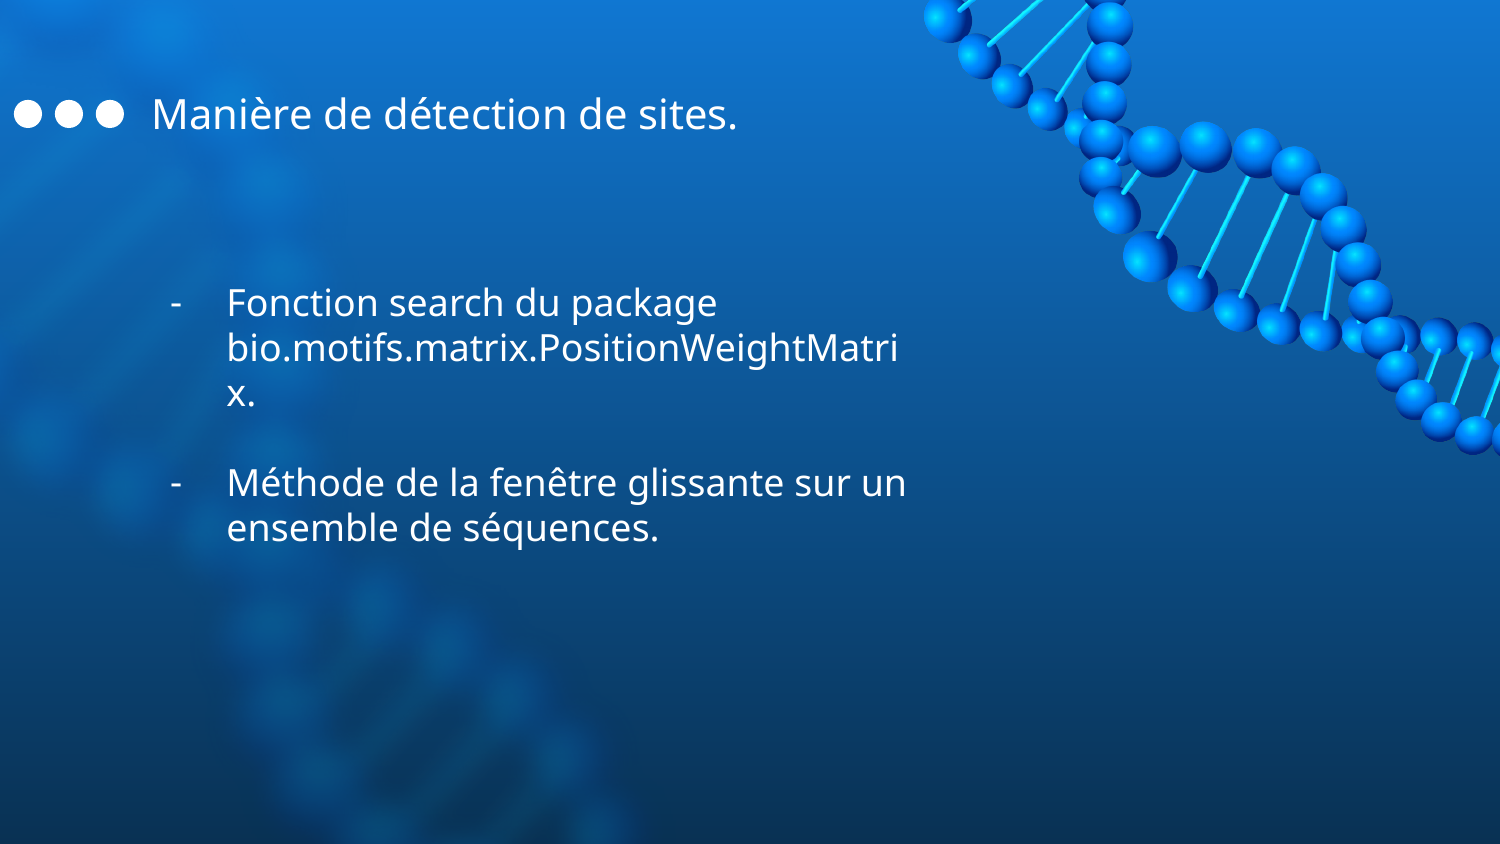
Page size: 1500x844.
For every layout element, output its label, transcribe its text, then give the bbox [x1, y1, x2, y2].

title Manière de détection de sites. [136, 72, 1462, 167]
picture [904, 0, 1500, 677]
list Fonction search du package bio.motifs.matrix.PositionWeightMatrix. Méthode de la fenêtre glissante sur un ensemble de séquences. [136, 280, 927, 564]
